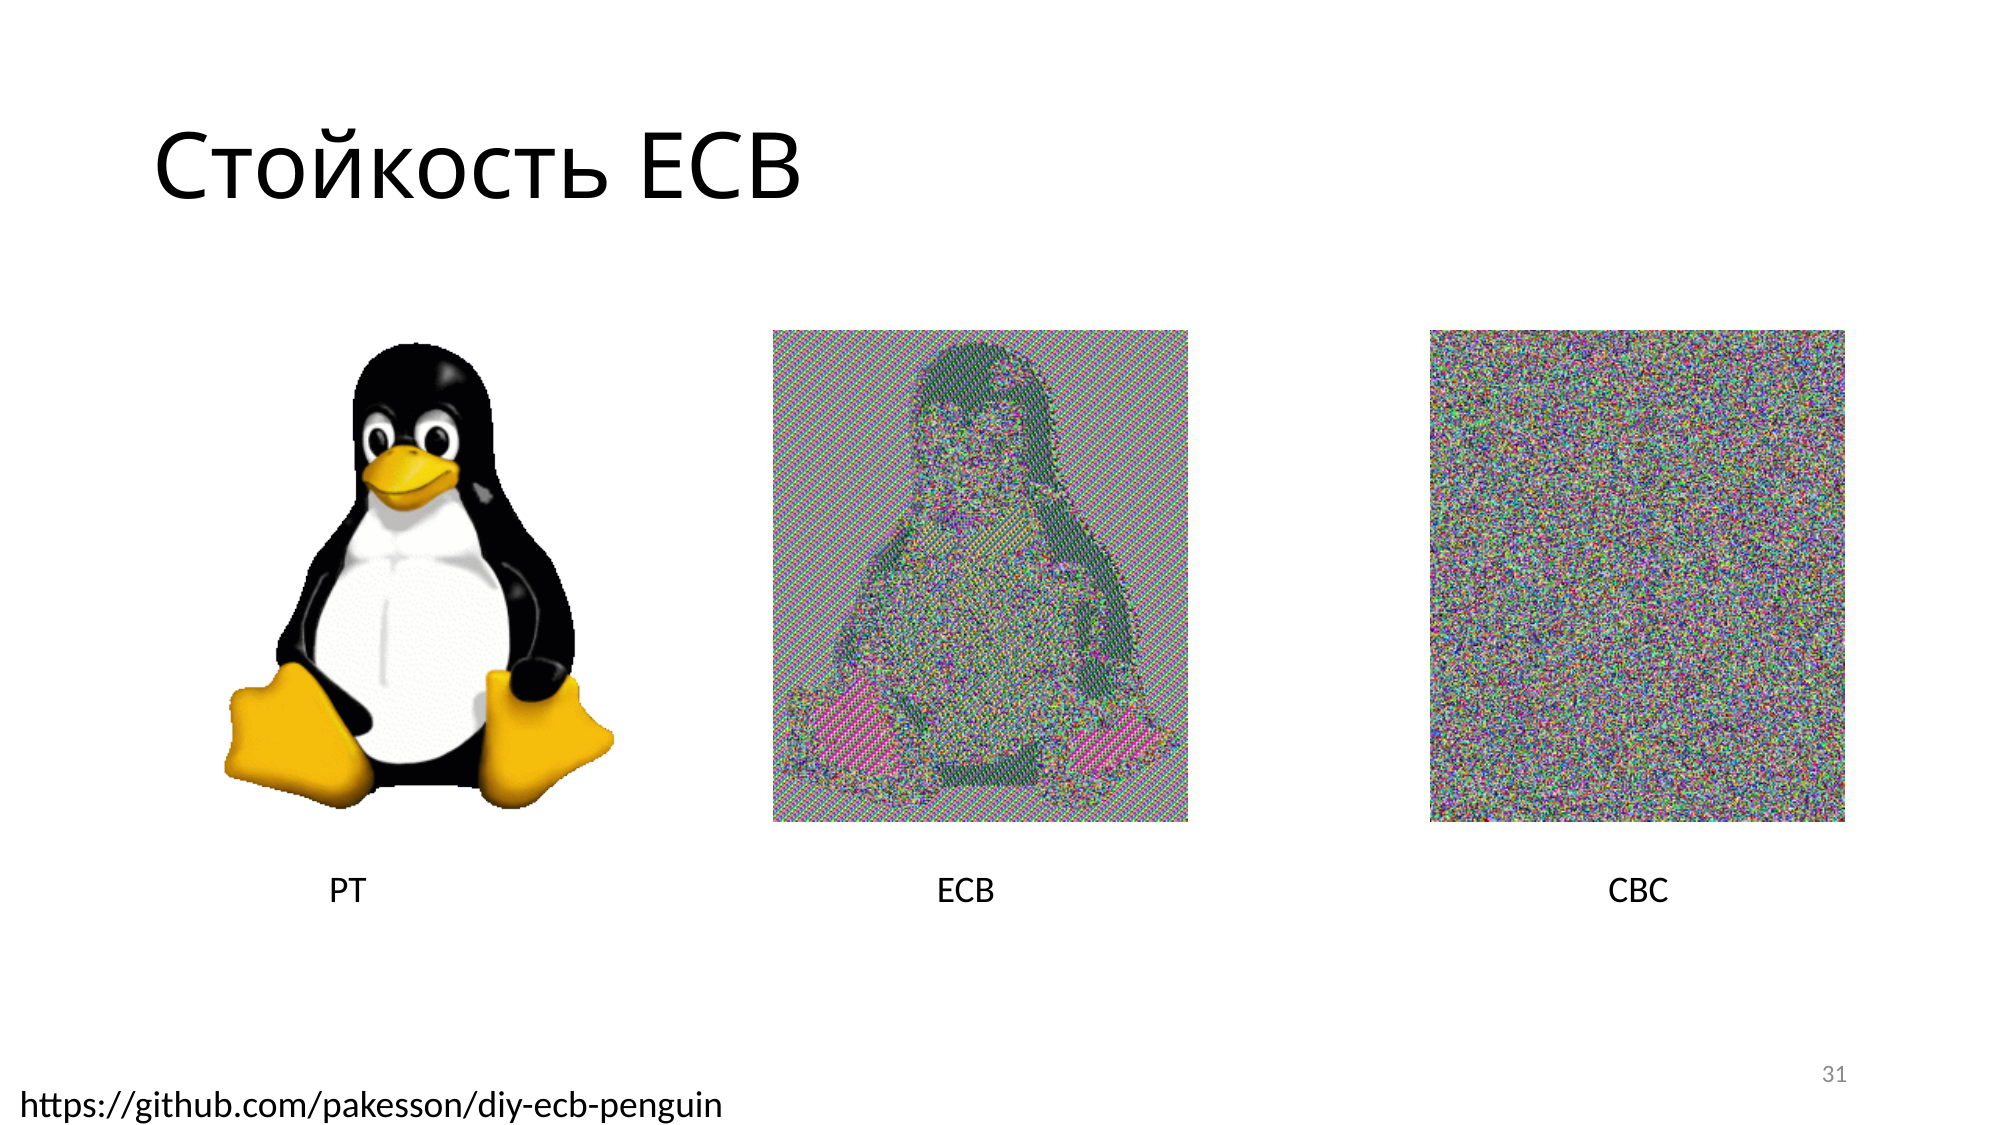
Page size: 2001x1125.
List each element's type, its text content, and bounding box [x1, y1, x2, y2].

picture [212, 330, 627, 822]
title Стойкость ECB [137, 59, 1863, 278]
picture [1430, 330, 1845, 822]
text_box ECB [922, 857, 1011, 918]
picture [773, 330, 1188, 822]
text_box PT [314, 857, 382, 918]
text_box CBC [1593, 857, 1684, 918]
slide_number 31 [1412, 1042, 1863, 1103]
text_box https://github.com/pakesson/diy-ecb-penguin [4, 1072, 739, 1125]
